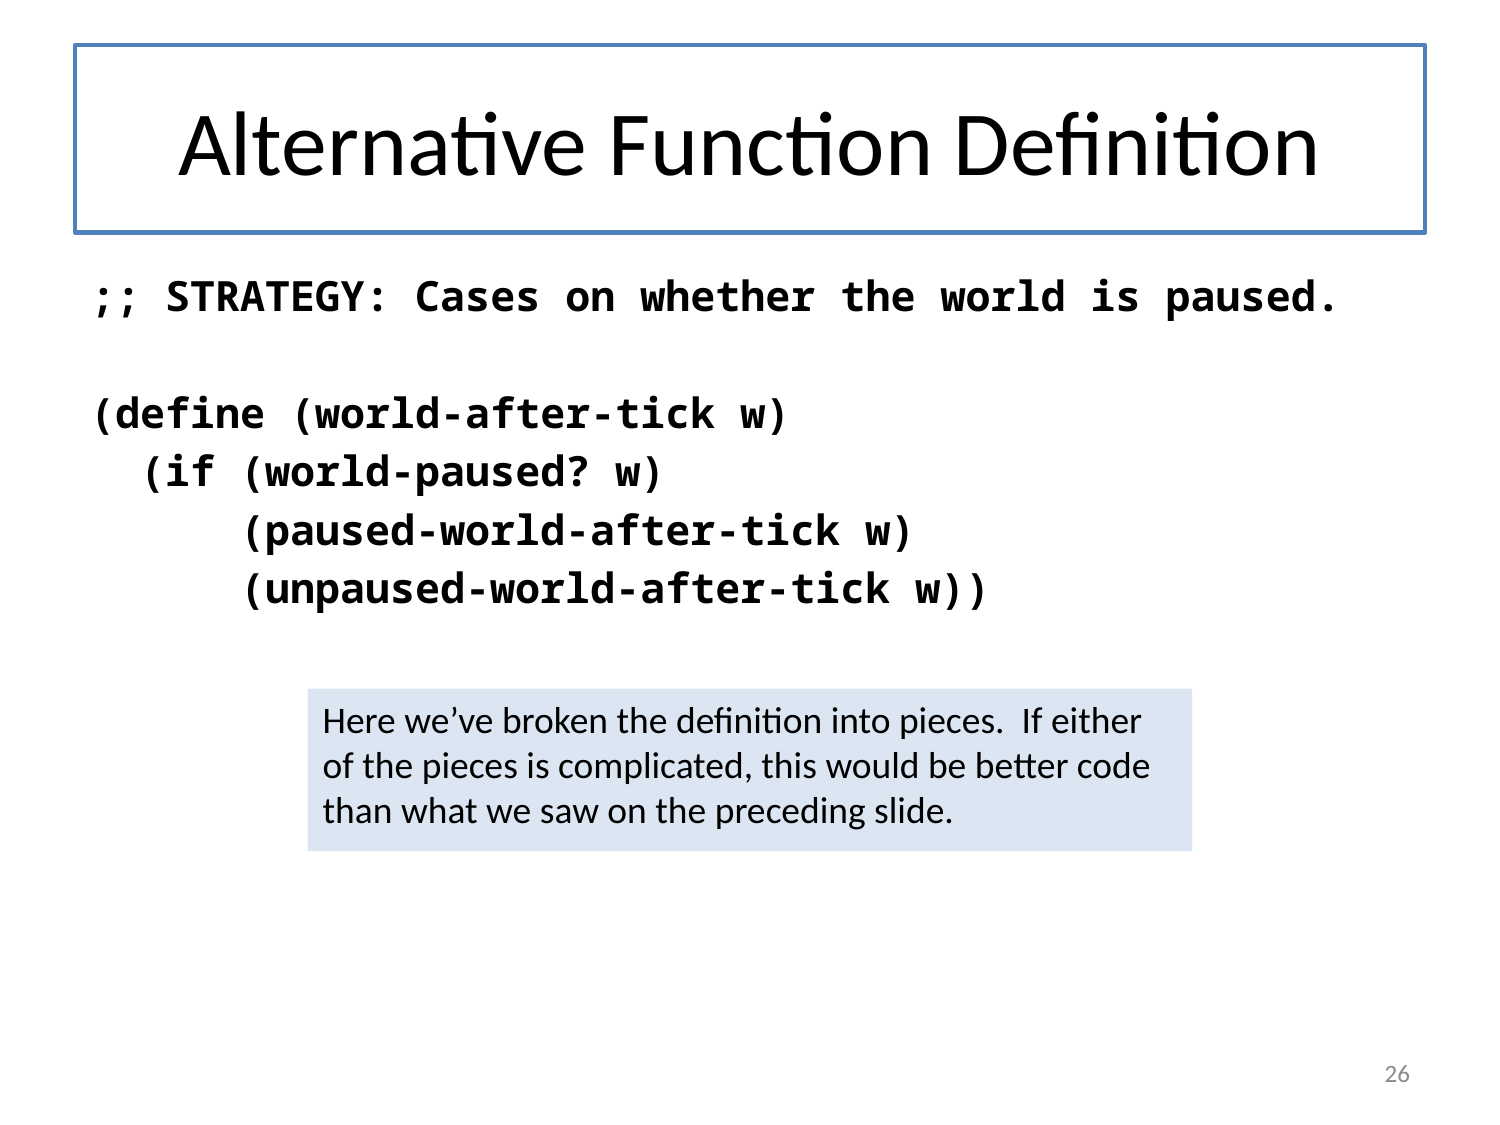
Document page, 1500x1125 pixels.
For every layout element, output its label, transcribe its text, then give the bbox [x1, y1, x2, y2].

slide_number 26 [1074, 1042, 1425, 1103]
title Alternative Function Definition [73, 43, 1427, 235]
text_box Here we’ve broken the definition into pieces. If either of the pieces is complicated, this would be better code than what we saw on the preceding slide. [306, 686, 1194, 853]
list ;; STRATEGY: Cases on whether the world is paused. (define (world-after-tick w) (if (world-paused? w) (paused-world-after-tick w) (unpaused-world-after-tick w)) [75, 262, 1425, 1005]
